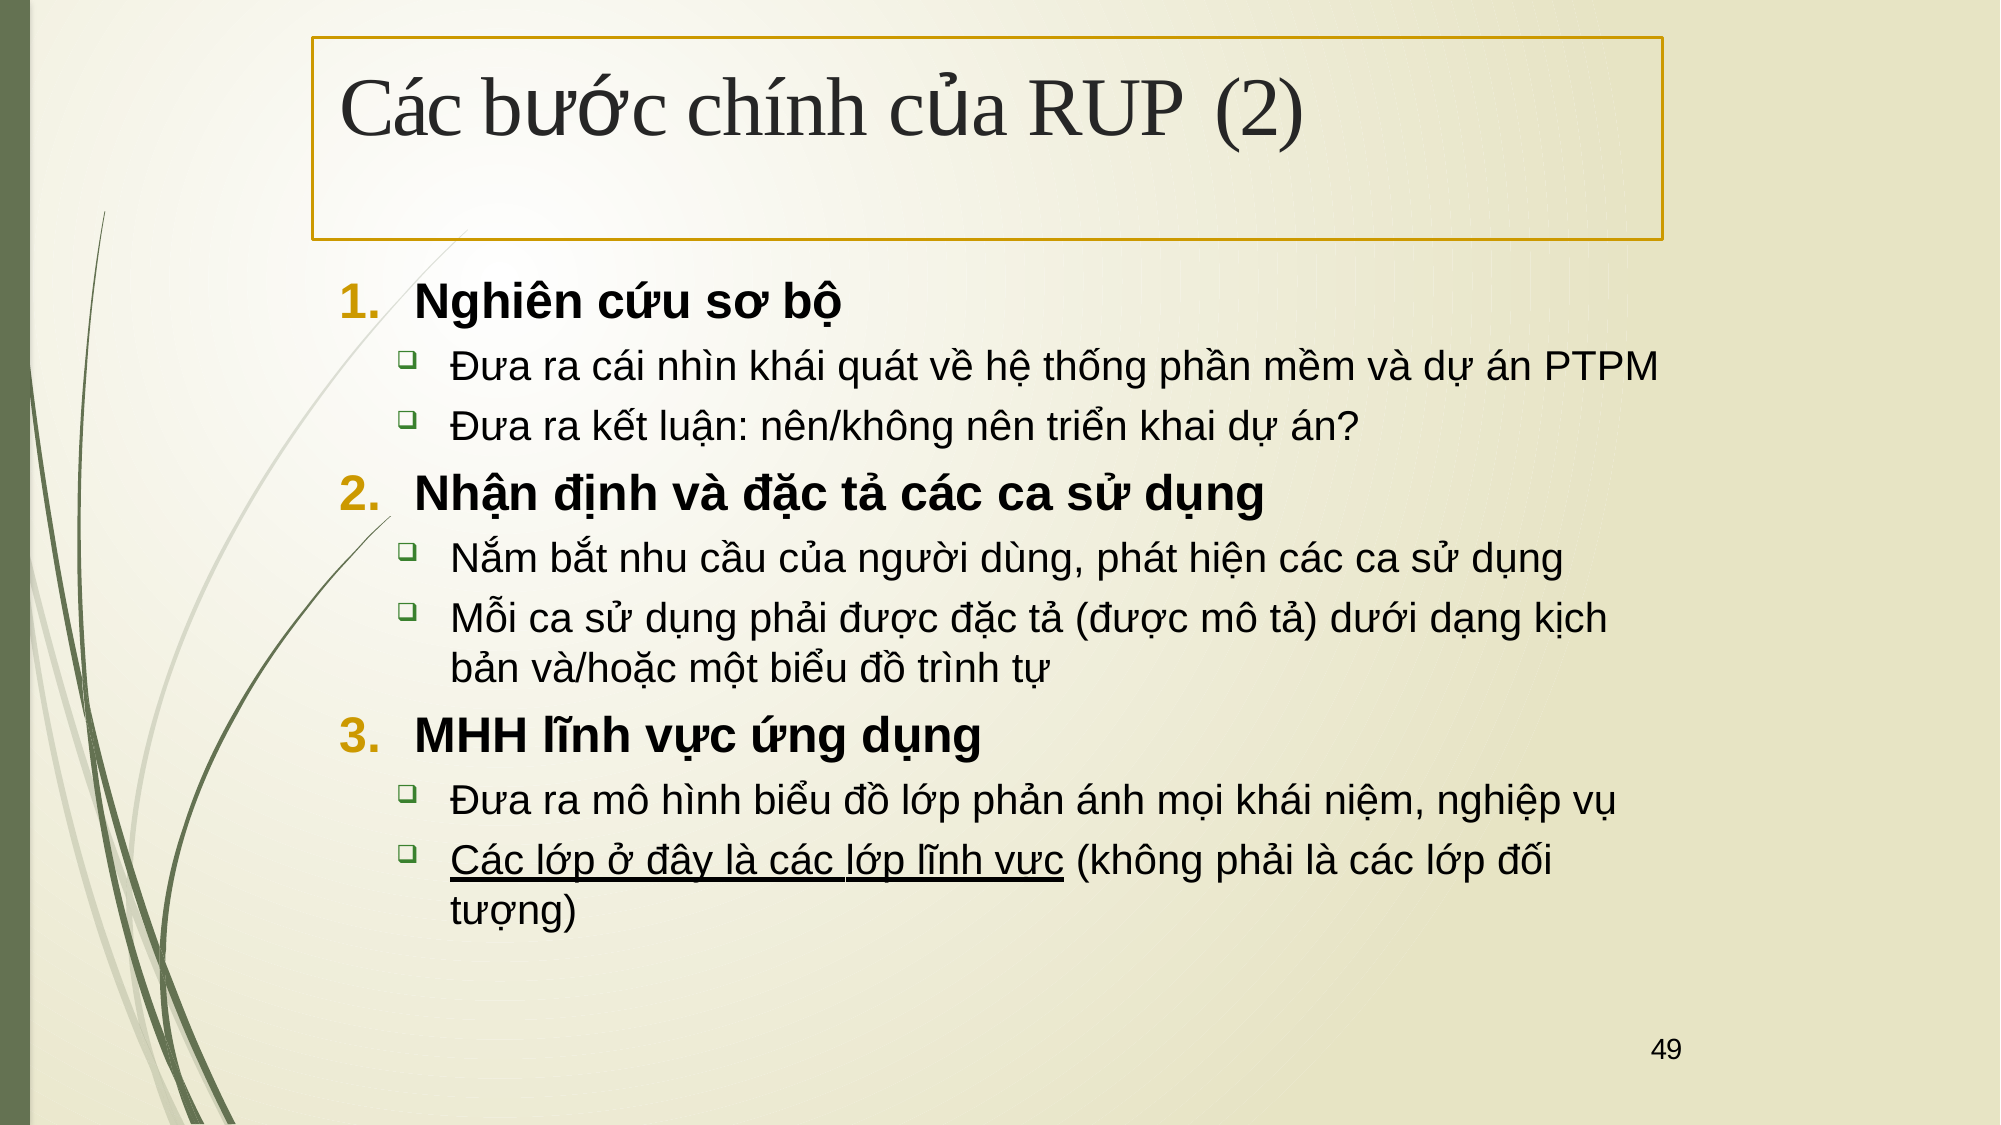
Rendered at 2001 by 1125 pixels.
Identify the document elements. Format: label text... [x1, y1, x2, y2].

slide_number 49 [1644, 1036, 1738, 1125]
text_box Nghiên cứu sơ bộ Đưa ra cái nhìn khái quát về hệ thống phần mềm và dự án PTPM Đưa ra kết luận: nên/không nên triển khai dự án? Nhận định và đặc tả các ca sử dụng Nắm bắt nhu cầu của người dùng, phát hiện các ca sử dụng Mỗi ca sử dụng phải được đặc tả (được mô tả) dưới dạng kịch bản và/hoặc một biểu đồ trình tự MHH lĩnh vực ứng dụng Đưa ra mô hình biểu đồ lớp phản ánh mọi khái niệm, nghiệp vụ Các lớp ở đây là các lớp lĩnh vực (không phải là các lớp đối tượng) [337, 254, 1660, 934]
title Các bước chính của RUP (2) [312, 37, 1663, 240]
